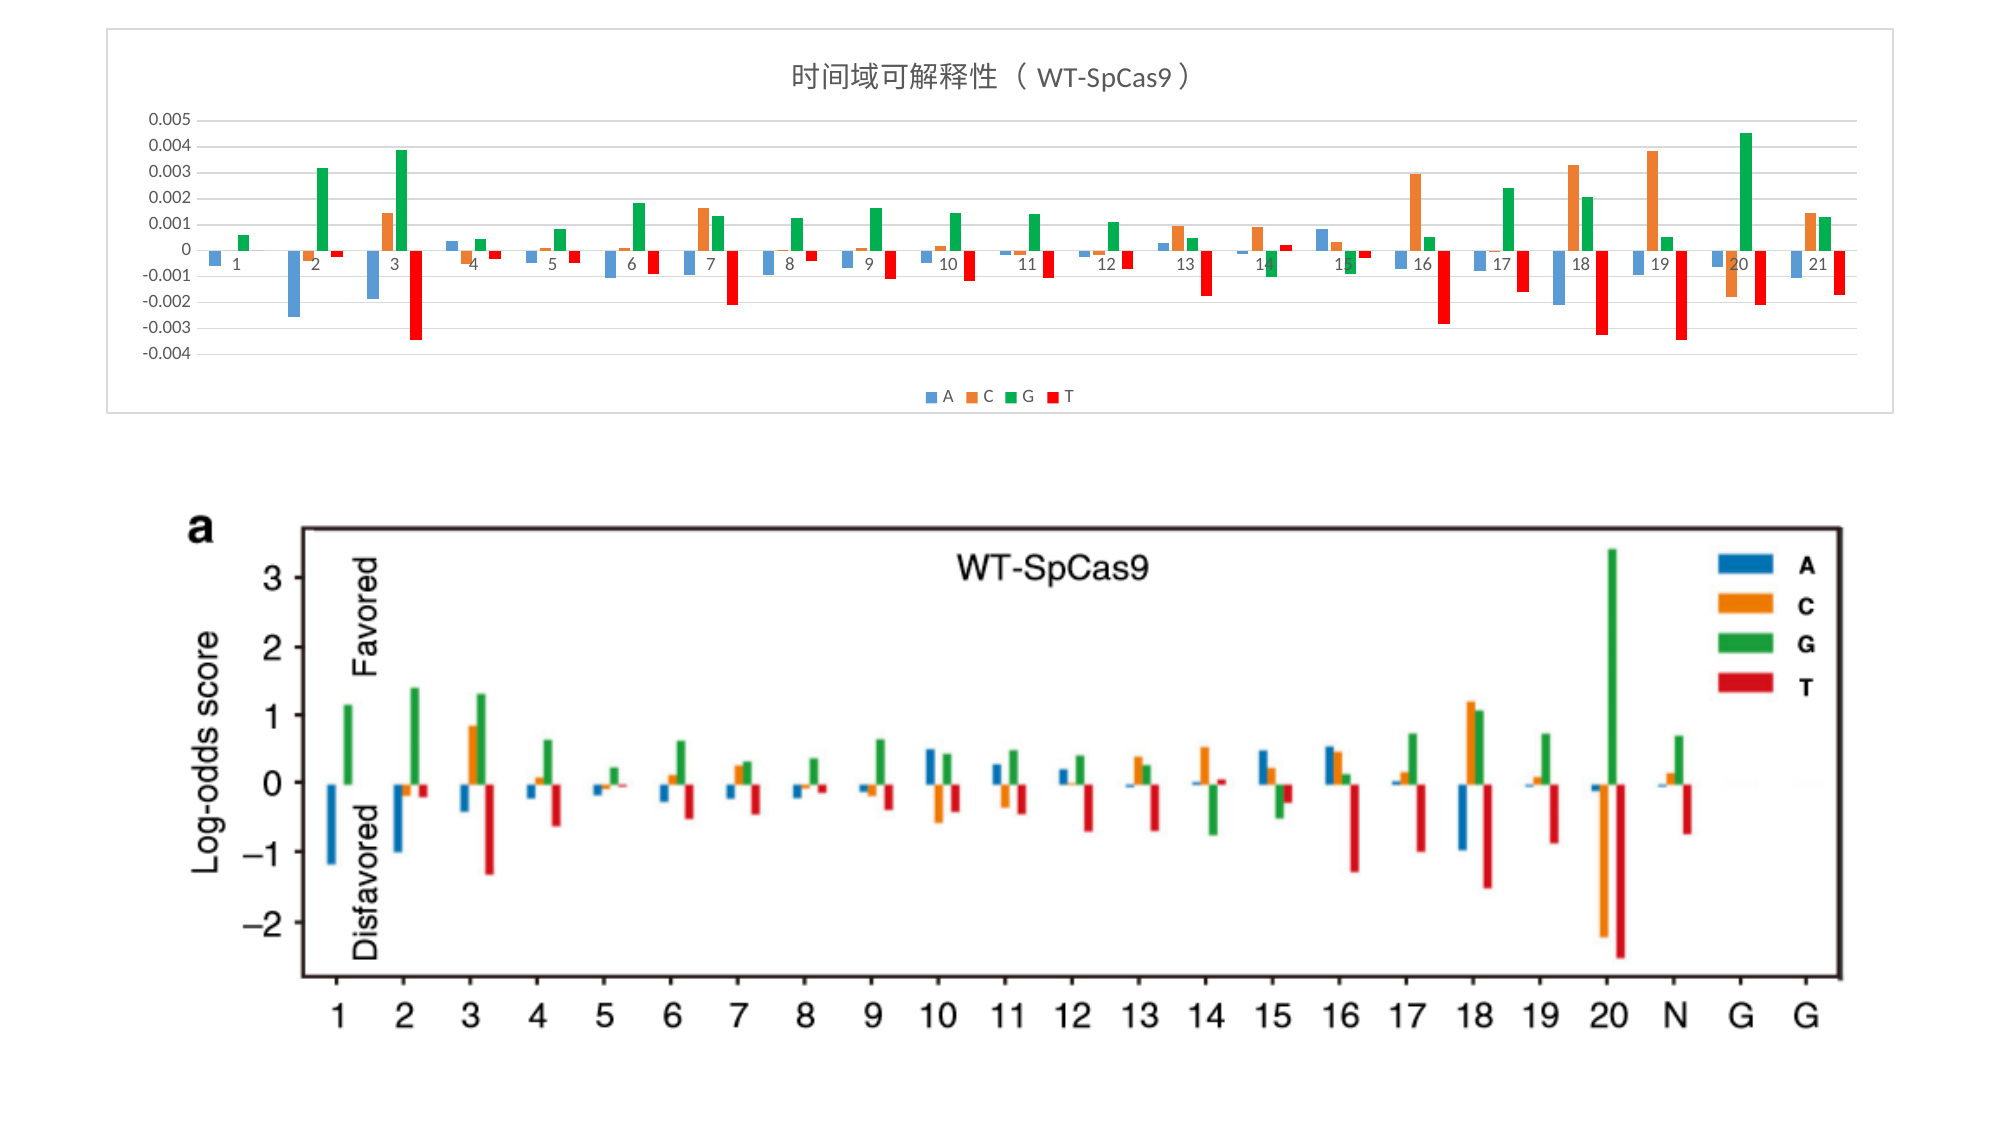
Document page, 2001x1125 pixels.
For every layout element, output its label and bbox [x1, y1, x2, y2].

chart [106, 28, 1894, 414]
picture [65, 505, 1992, 1071]
